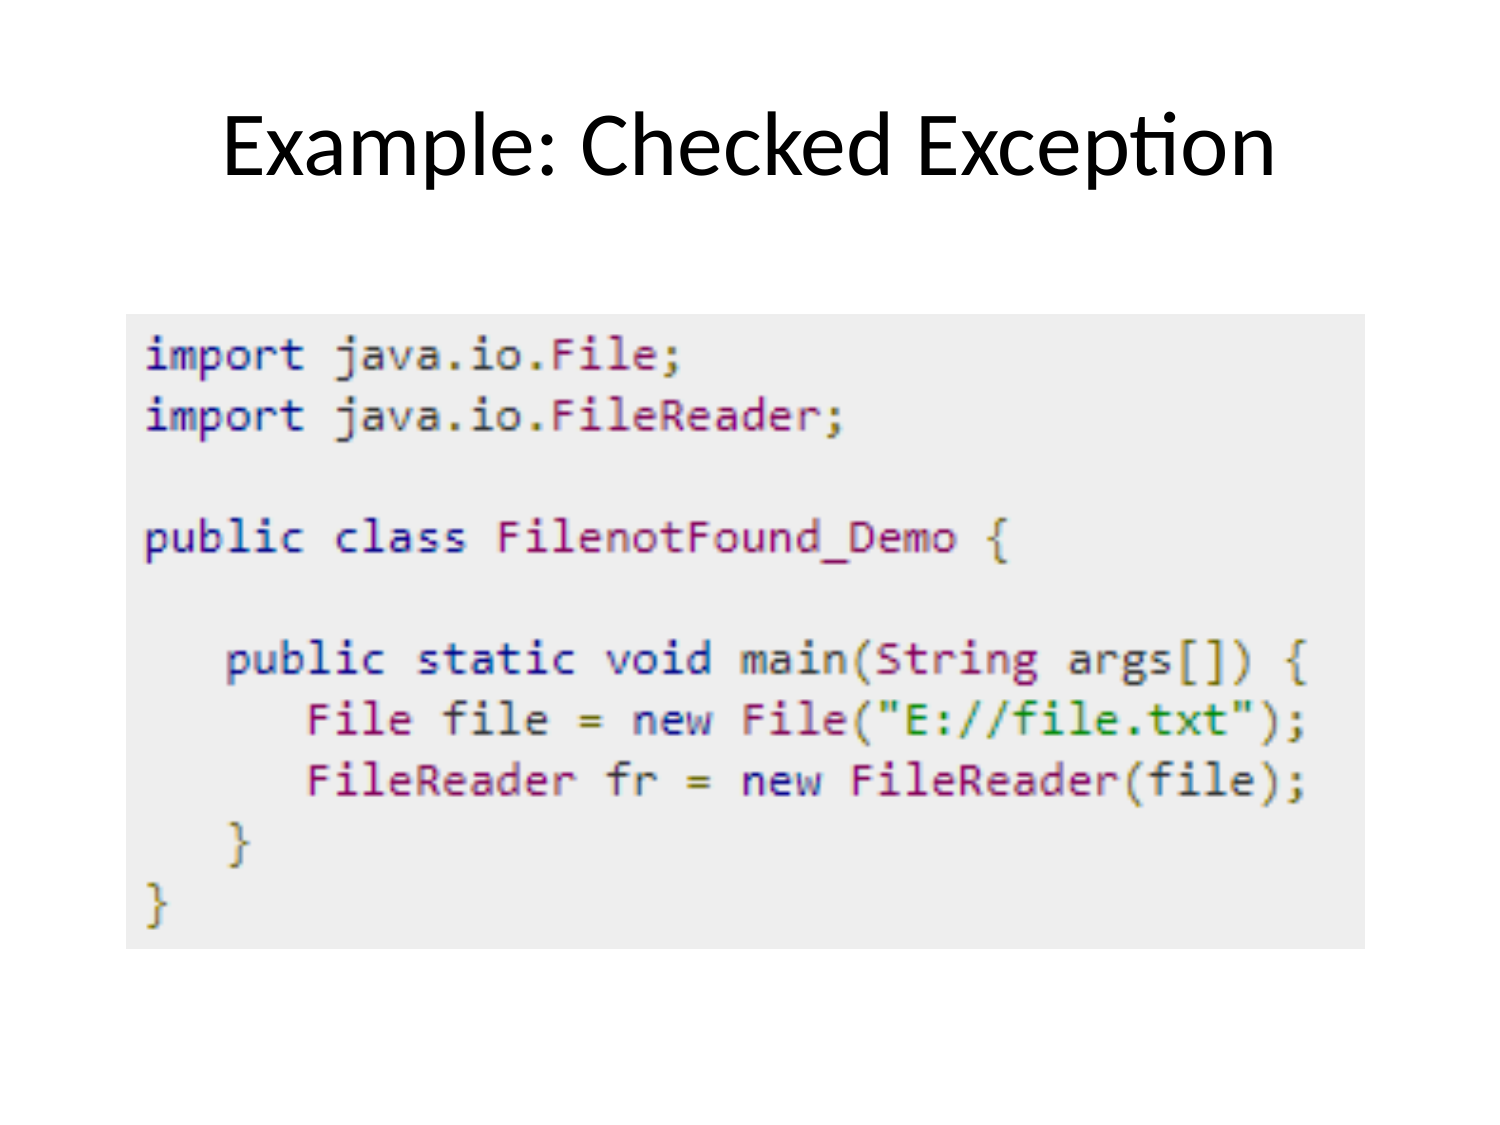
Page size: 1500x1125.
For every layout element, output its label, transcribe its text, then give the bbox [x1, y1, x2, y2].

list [126, 314, 1365, 949]
title Example: Checked Exception [75, 45, 1425, 233]
